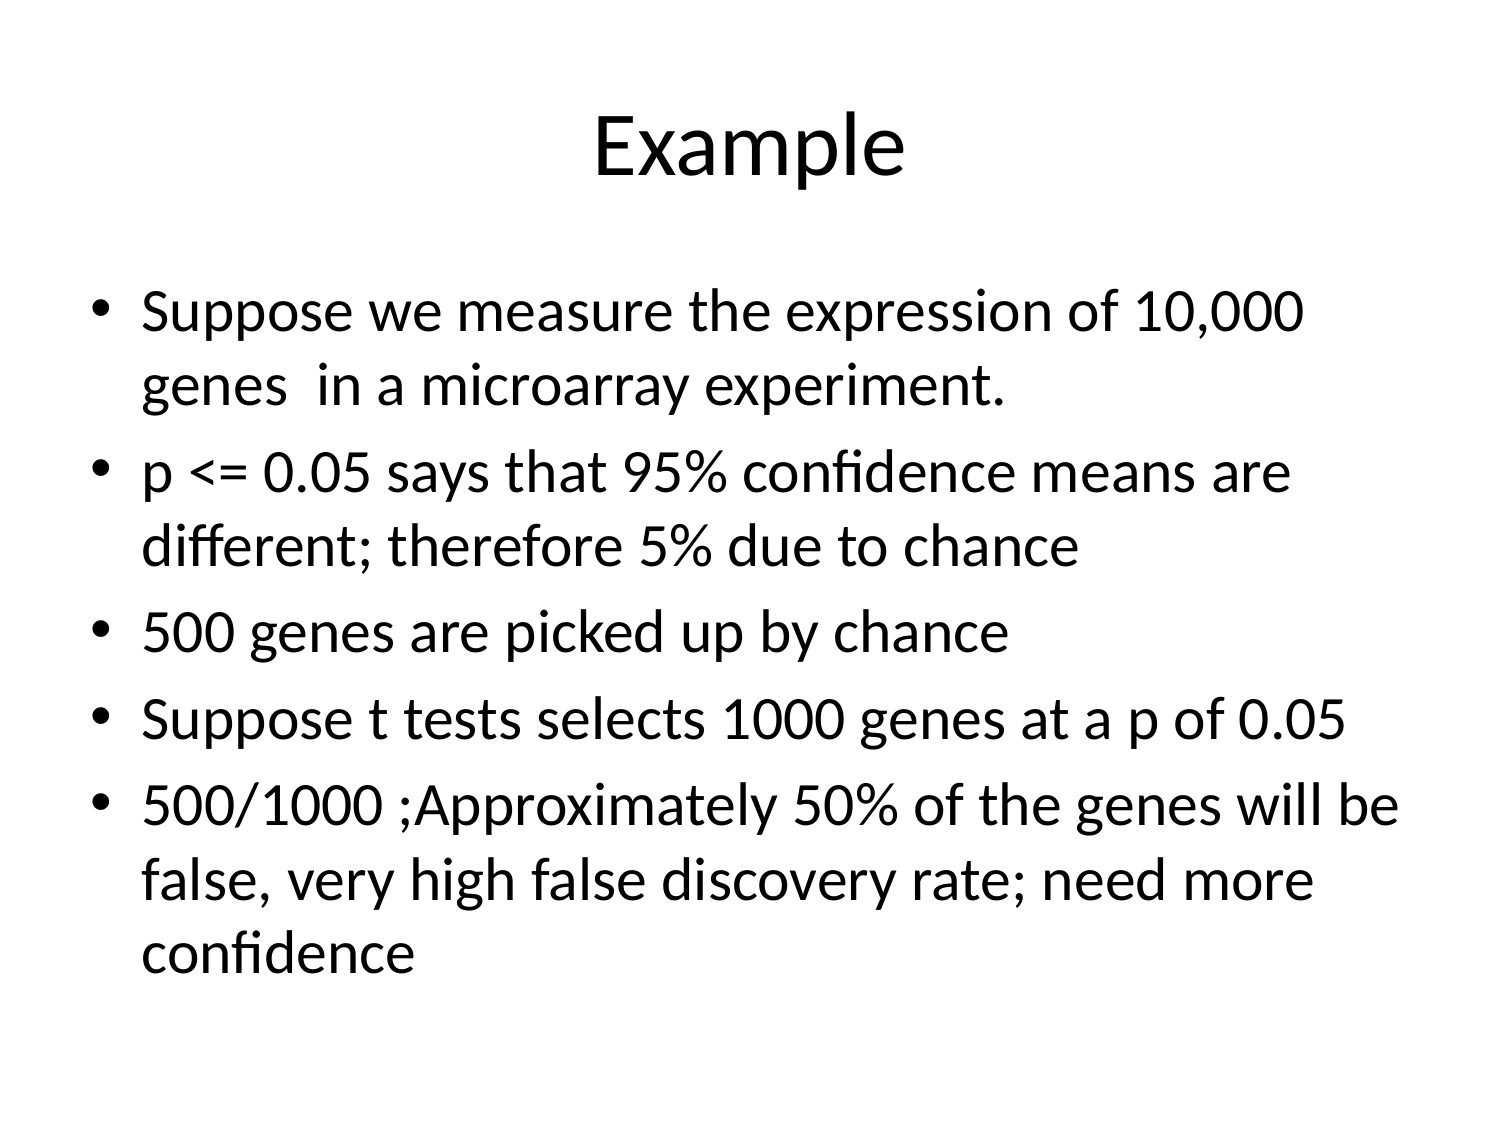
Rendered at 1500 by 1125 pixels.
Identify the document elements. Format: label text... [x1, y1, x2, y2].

list Suppose we measure the expression of 10,000 genes in a microarray experiment. p <= 0.05 says that 95% confidence means are different; therefore 5% due to chance 500 genes are picked up by chance Suppose t tests selects 1000 genes at a p of 0.05 500/1000 ;Approximately 50% of the genes will be false, very high false discovery rate; need more confidence [75, 262, 1425, 1005]
title Example [75, 45, 1425, 233]
